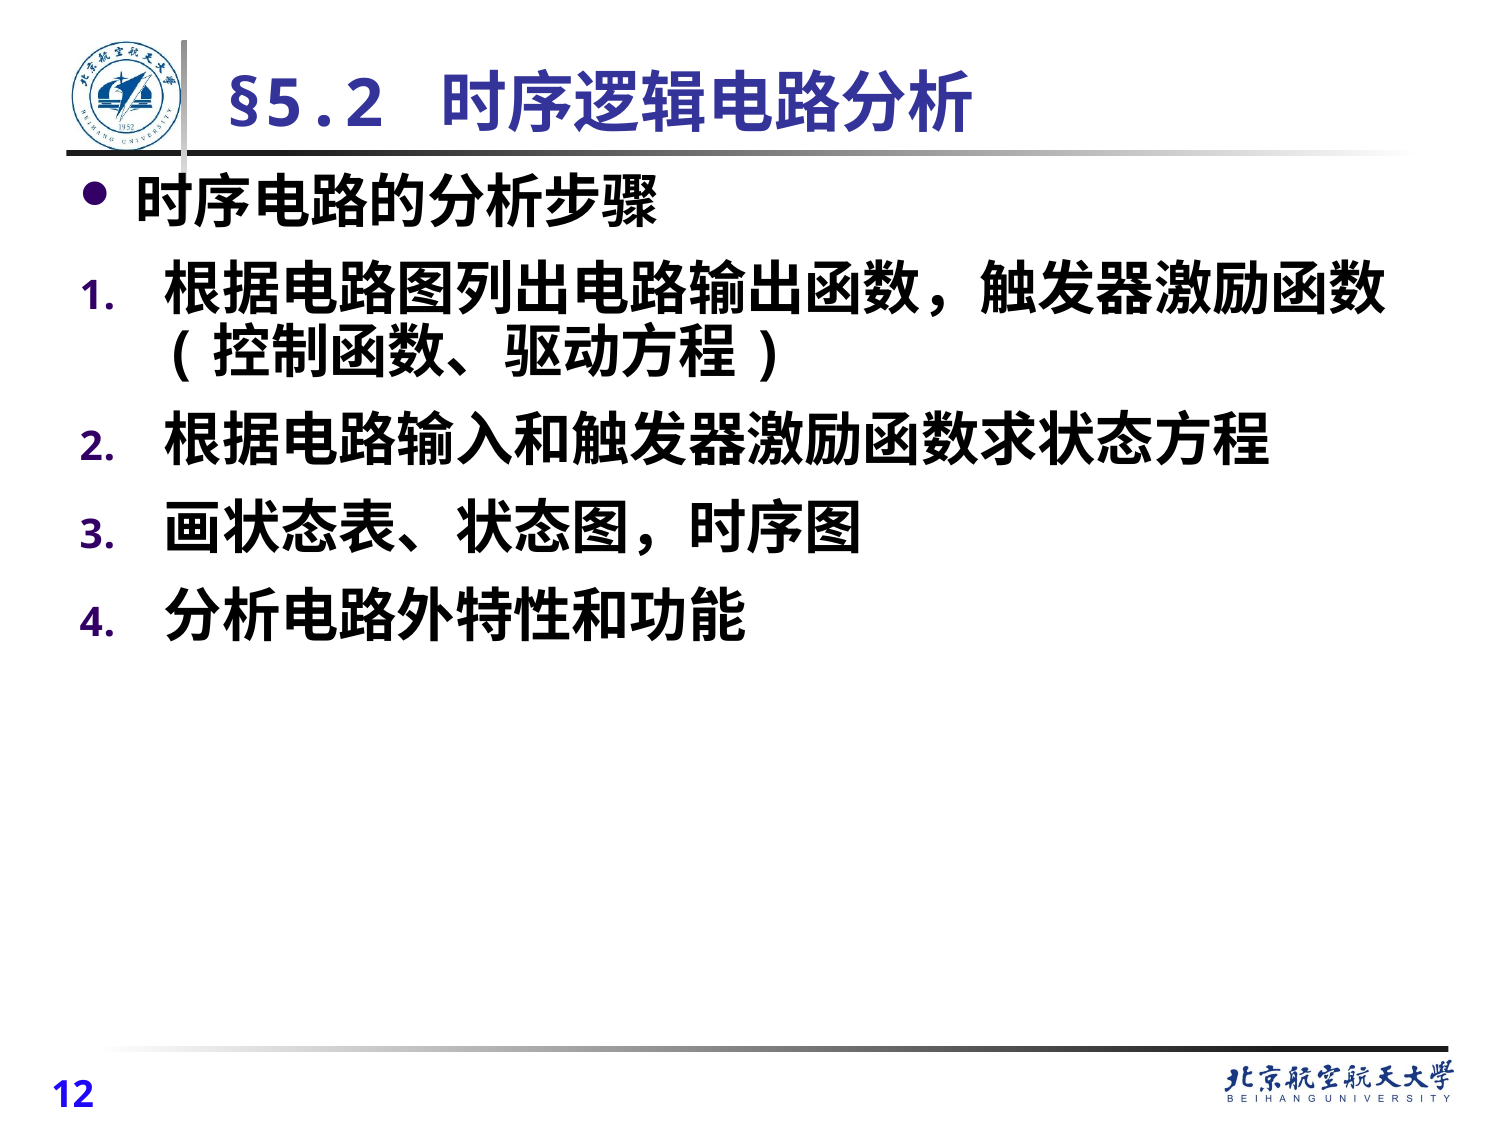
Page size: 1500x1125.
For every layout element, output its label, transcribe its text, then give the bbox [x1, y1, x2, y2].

title §5.2 时序逻辑电路分析 [209, 50, 1351, 148]
picture [70, 40, 182, 150]
text_box 时序电路的分析步骤 根据电路图列出电路输出函数，触发器激励函数(控制函数、驱动方程) 根据电路输入和触发器激励函数求状态方程 画状态表、状态图，时序图 分析电路外特性和功能 [64, 156, 1415, 901]
picture [1224, 1057, 1457, 1104]
slide_number 12 [36, 1062, 185, 1119]
